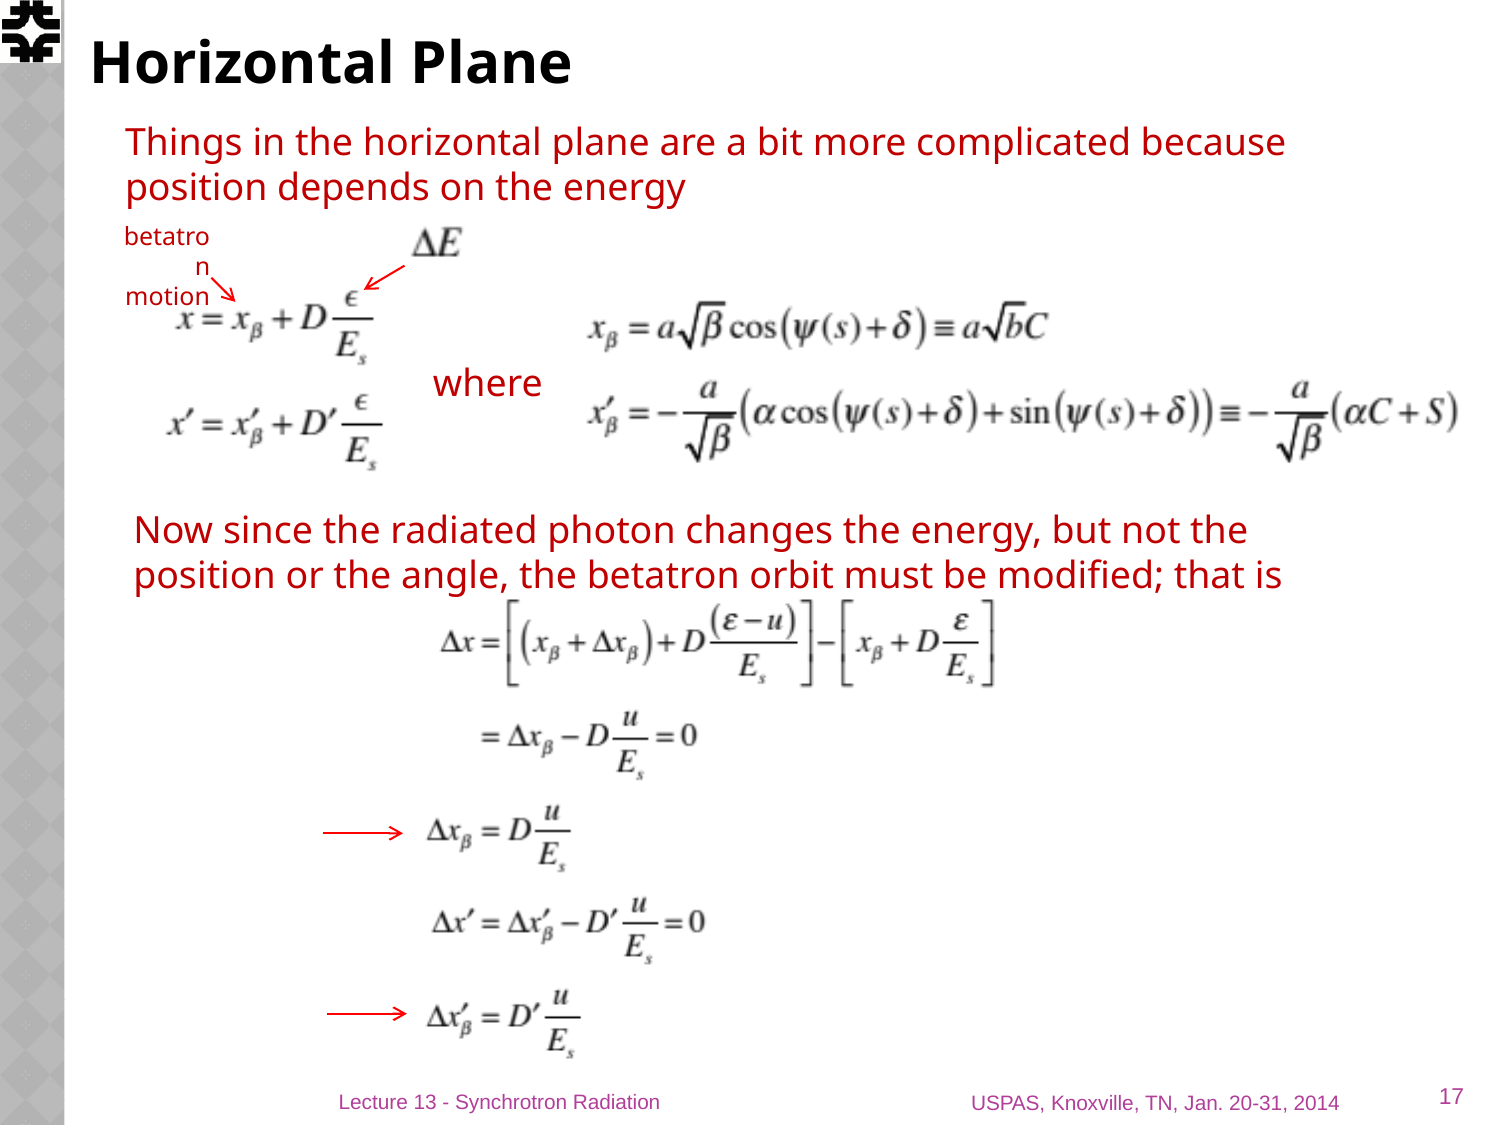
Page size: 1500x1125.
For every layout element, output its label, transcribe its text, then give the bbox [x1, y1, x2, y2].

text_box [363, 265, 405, 291]
title Horizontal Plane [82, 19, 1476, 96]
text_box betatron motion [96, 212, 225, 318]
text_box Now since the radiated photon changes the energy, but not the position or the angle, the betatron orbit must be modified; that is [118, 498, 1381, 604]
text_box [210, 277, 236, 303]
slide_number 17 [1367, 1071, 1465, 1110]
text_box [421, 594, 1000, 1061]
footer Lecture 13 - Synchrotron Radiation [75, 1075, 675, 1114]
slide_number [863, 1077, 1355, 1115]
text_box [407, 220, 465, 261]
picture [0, 0, 61, 63]
text_box Things in the horizontal plane are a bit more complicated because position depends on the energy [110, 110, 1373, 215]
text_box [583, 295, 1461, 466]
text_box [162, 270, 386, 476]
text_box where [418, 351, 567, 412]
